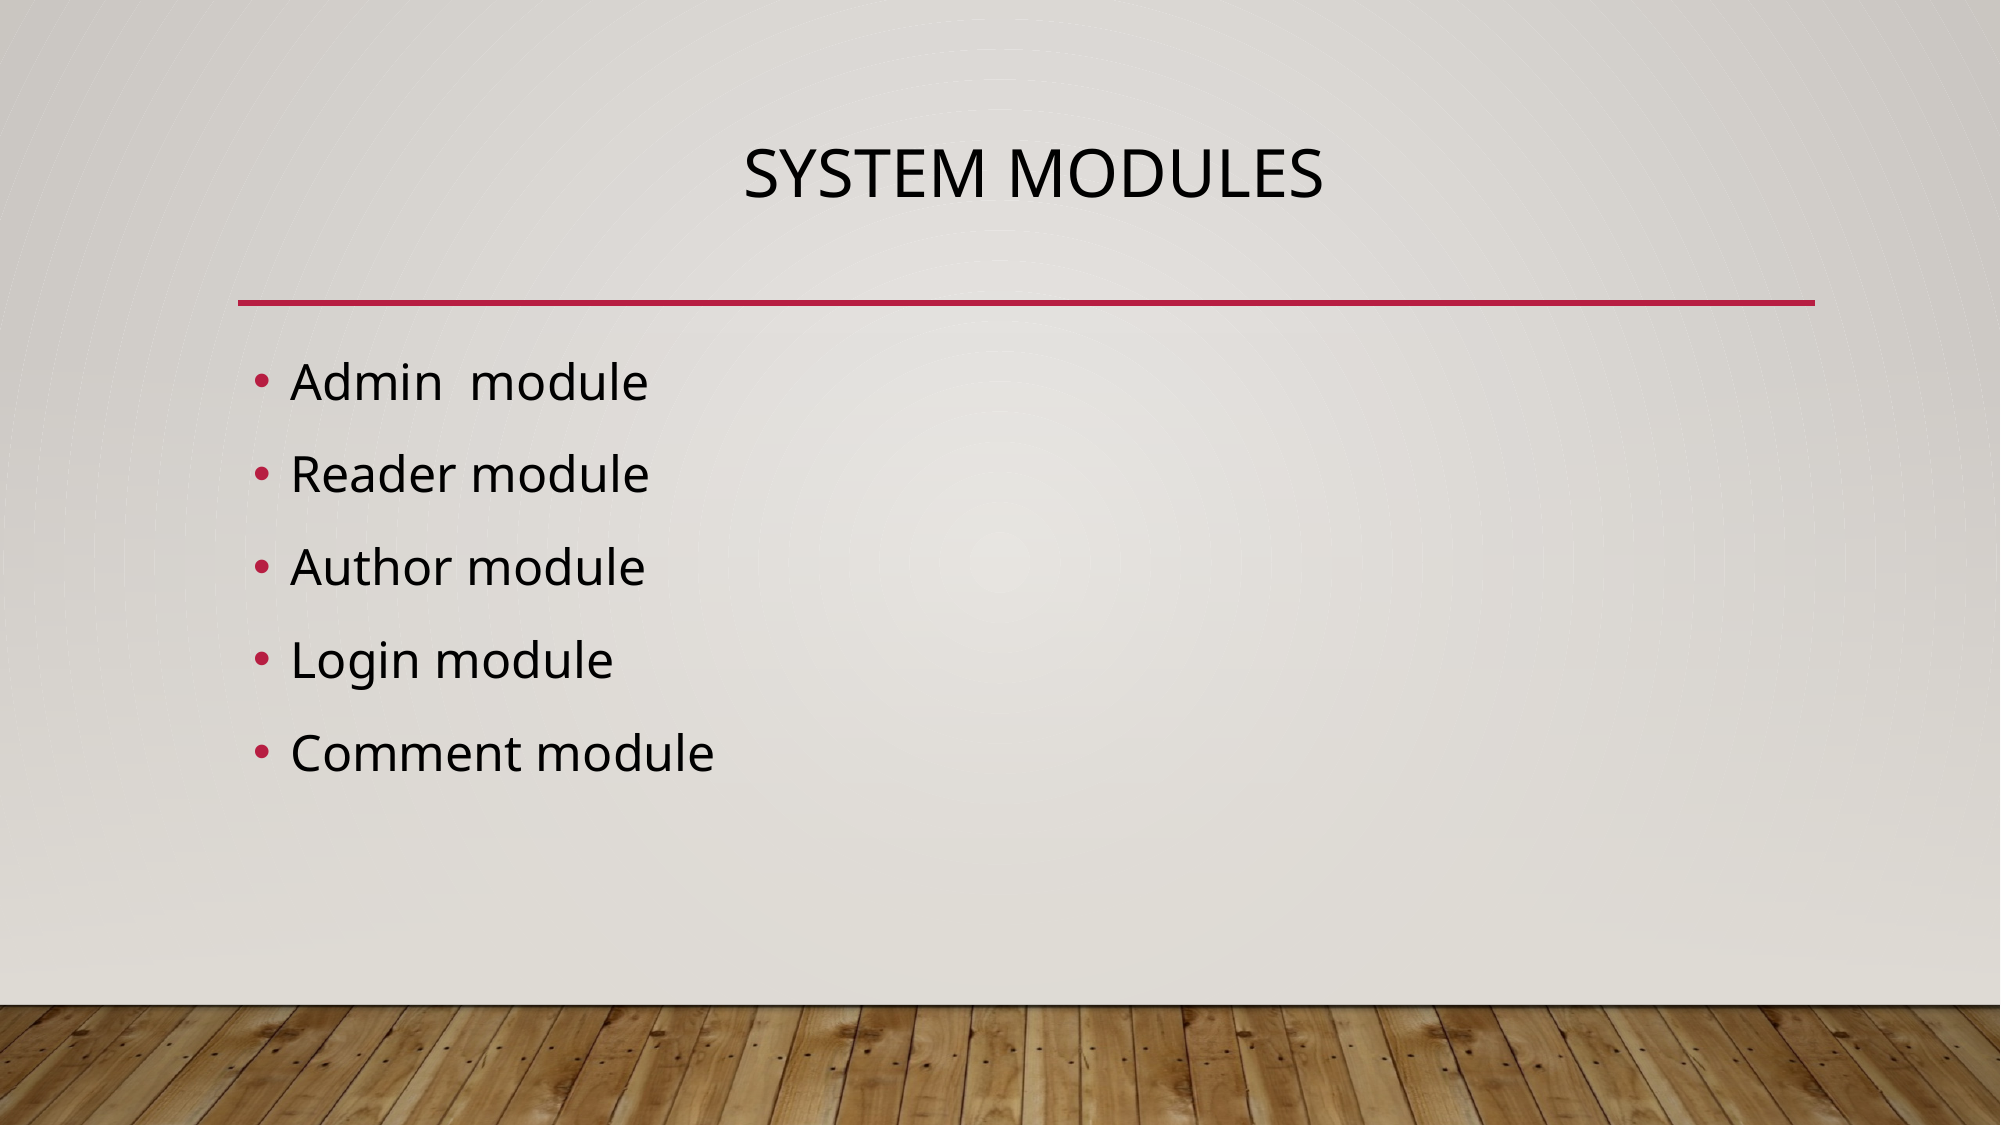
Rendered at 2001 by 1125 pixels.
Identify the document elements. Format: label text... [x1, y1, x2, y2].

picture [0, 1005, 2000, 1125]
title System modules [238, 131, 1814, 305]
list Admin module Reader module Author module Login module Comment module [238, 330, 1814, 897]
